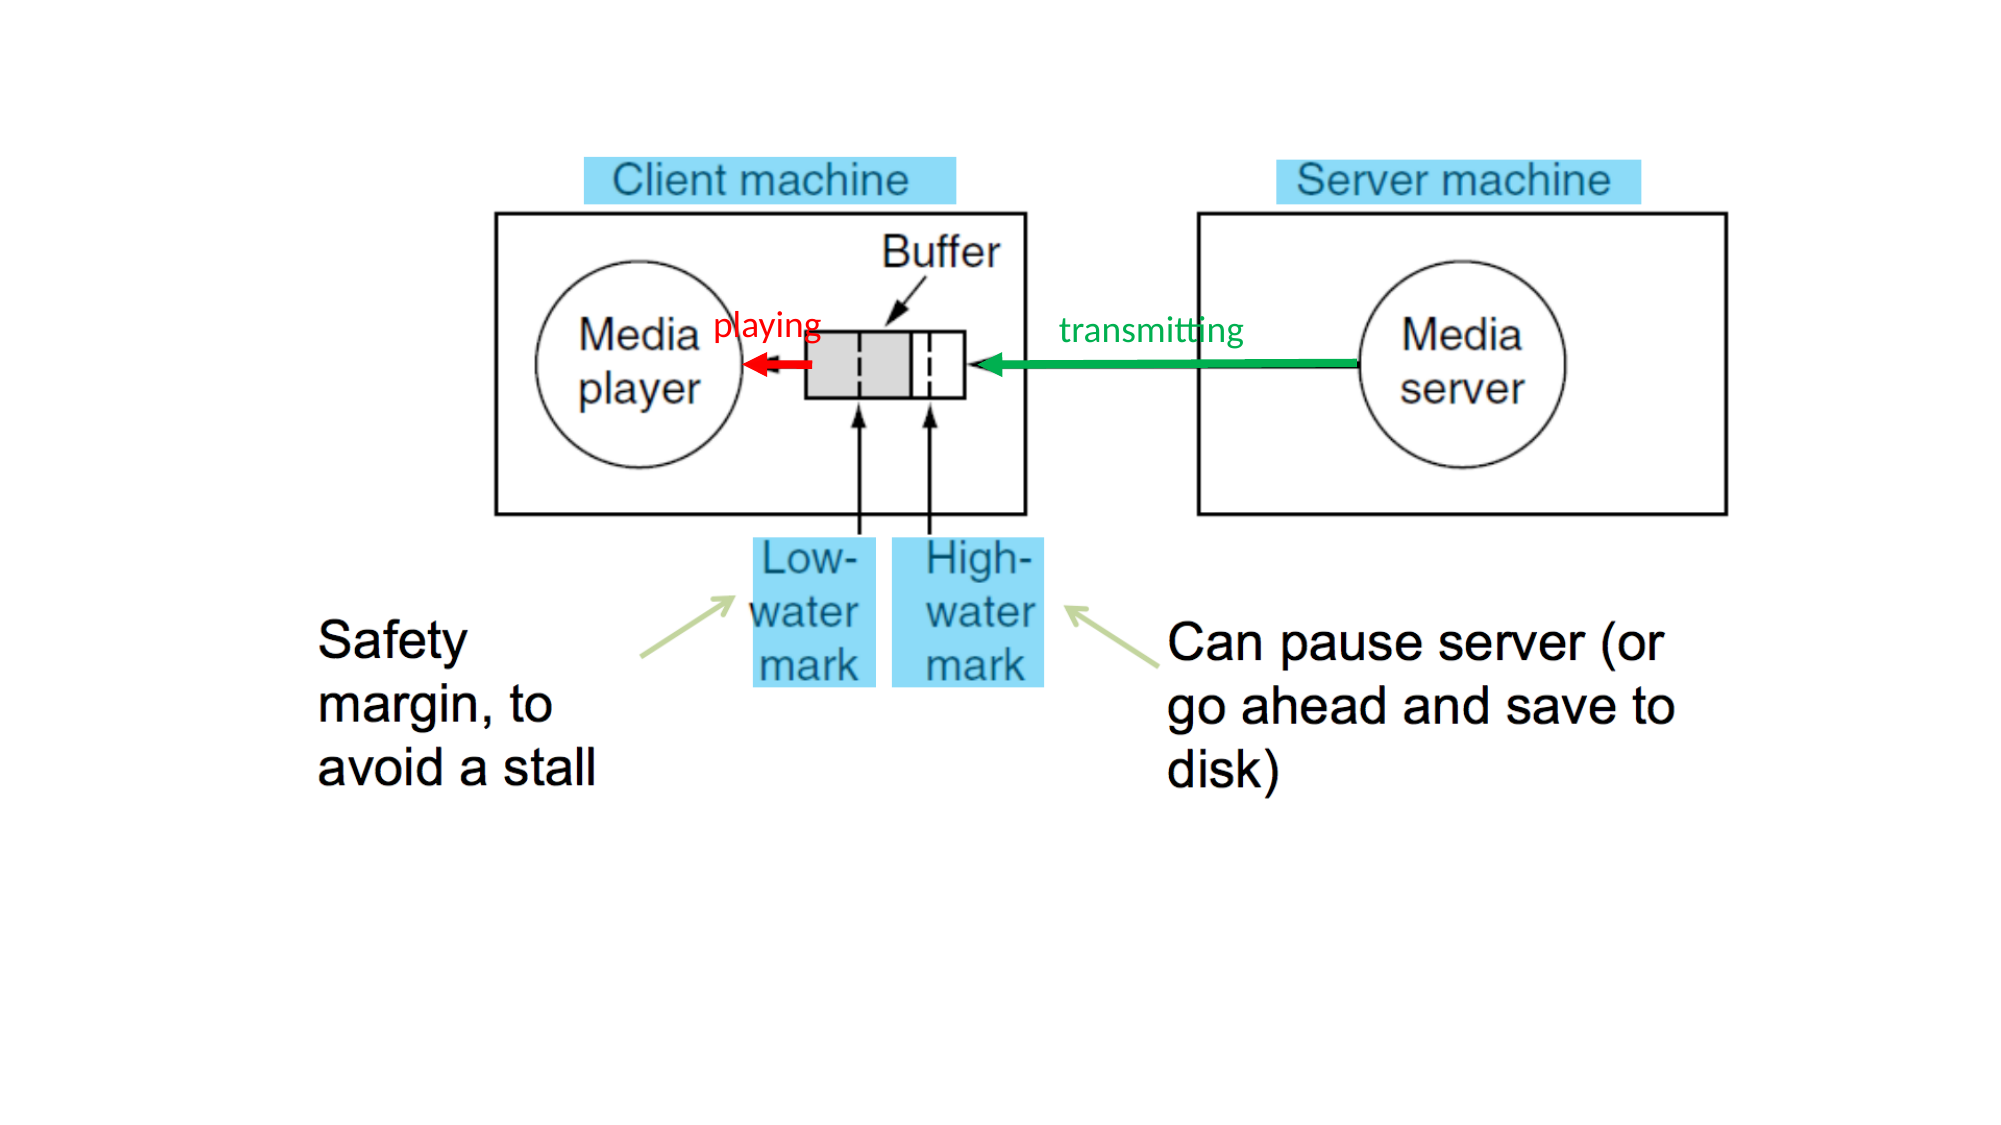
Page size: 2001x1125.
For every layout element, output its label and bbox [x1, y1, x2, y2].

picture [258, 122, 1759, 827]
